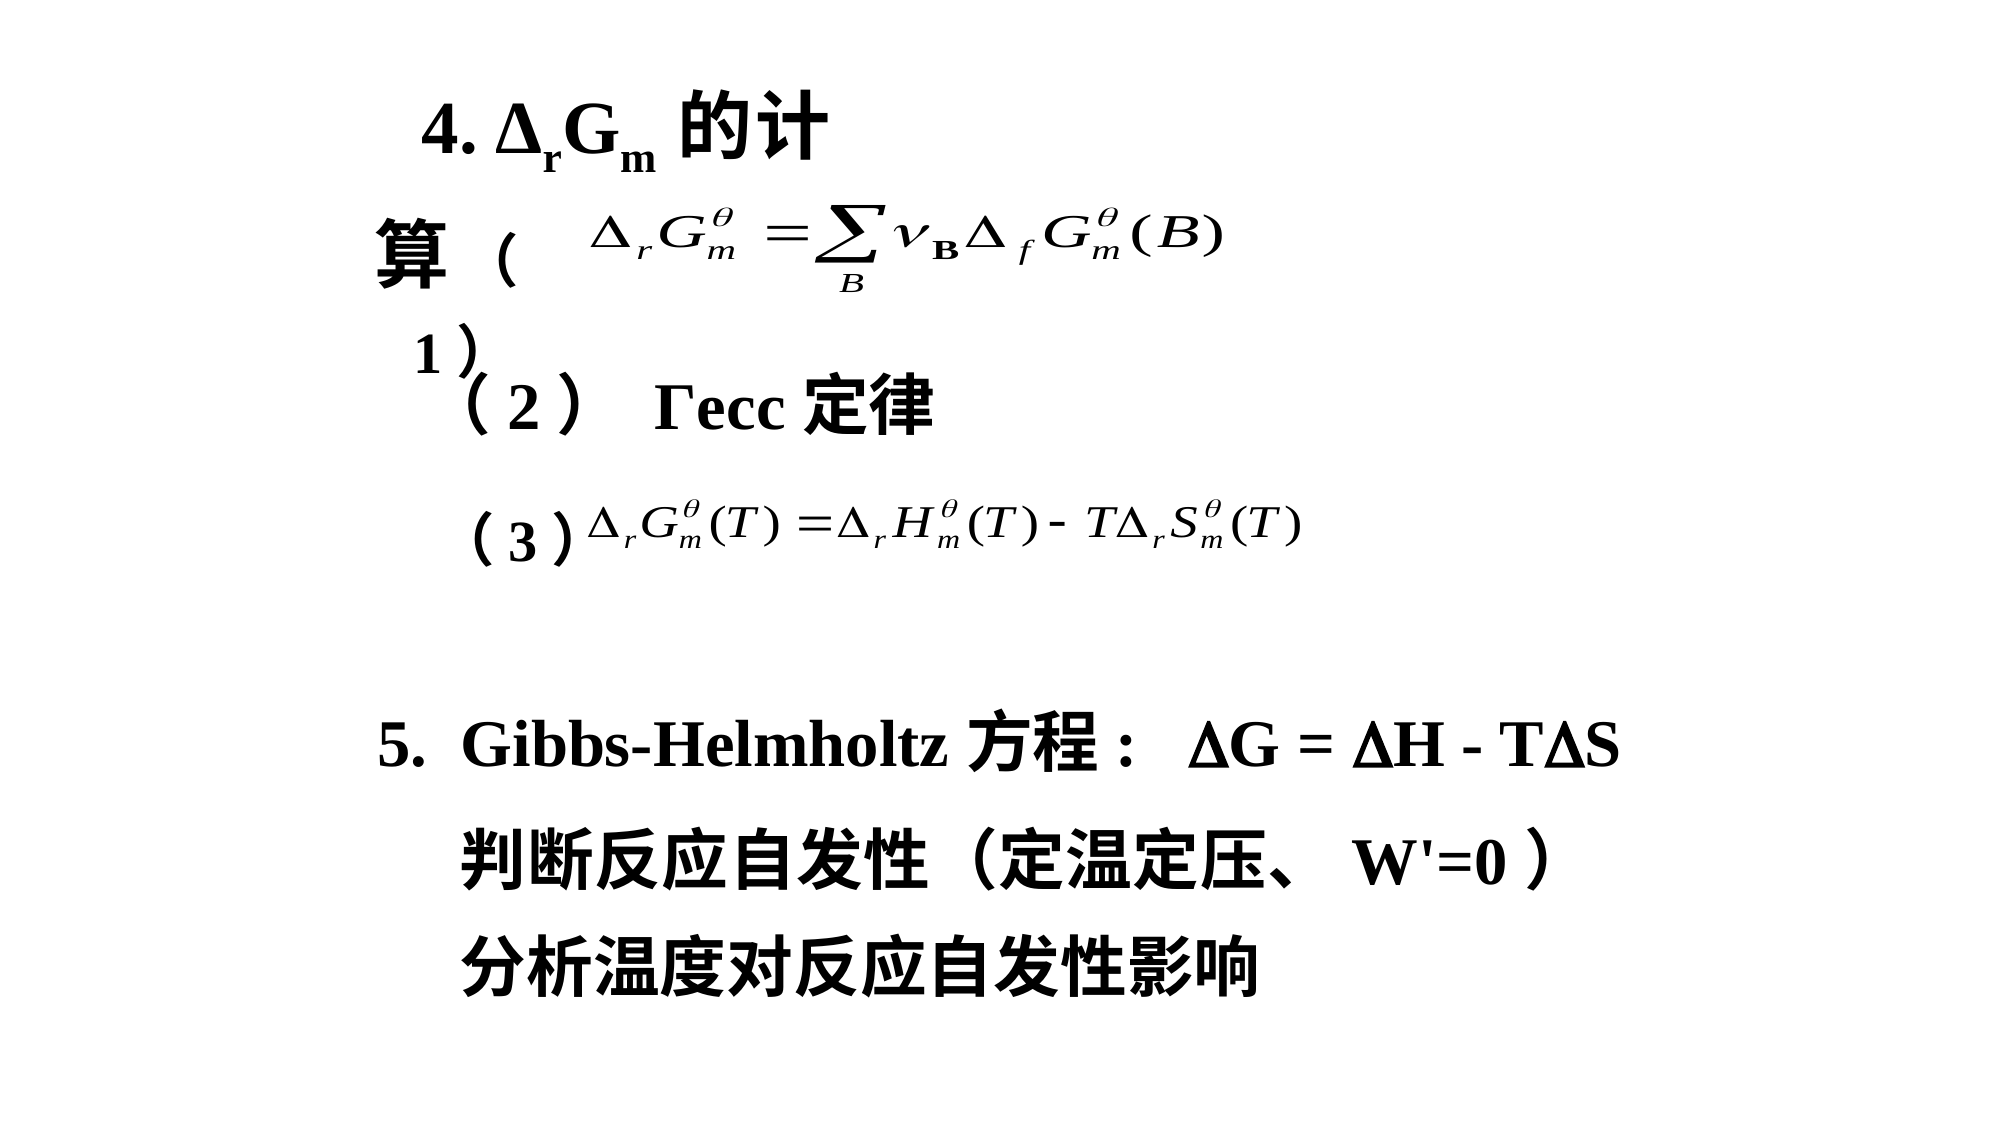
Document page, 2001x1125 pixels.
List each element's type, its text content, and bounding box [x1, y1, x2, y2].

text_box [578, 196, 1238, 303]
text_box （3） [373, 467, 634, 581]
text_box 分析温度对反应自发性影响 [397, 916, 1355, 1012]
text_box （2） Γecc定律 [362, 323, 1113, 451]
text_box 4. ΔrGm的计算 [359, 40, 846, 189]
text_box 5. Gibbs-Helmholtz方程: G = H - TS [362, 707, 1721, 787]
text_box 判断反应自发性（定温定压、W'=0） [397, 810, 1638, 986]
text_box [578, 488, 1310, 561]
text_box （1） [398, 196, 575, 302]
